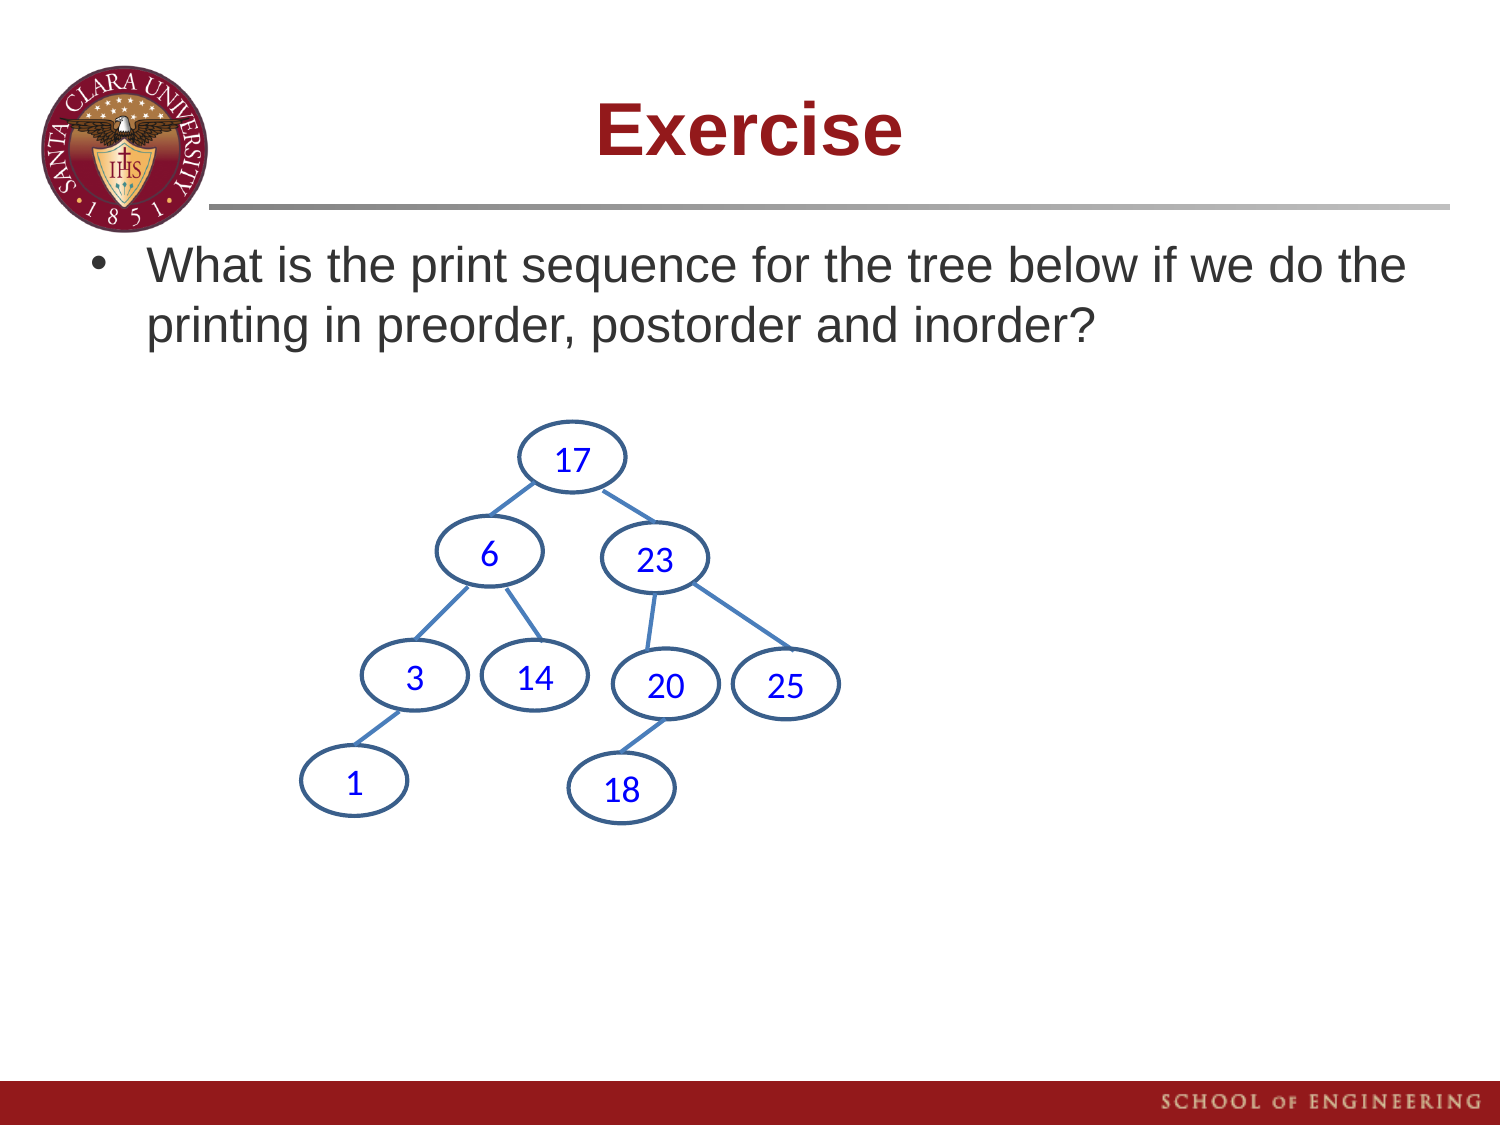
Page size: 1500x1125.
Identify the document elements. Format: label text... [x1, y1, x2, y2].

text_box 1 [298, 743, 410, 819]
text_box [353, 711, 400, 746]
title Exercise [75, 45, 1425, 205]
picture [37, 63, 209, 235]
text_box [619, 718, 666, 753]
picture [1149, 1091, 1489, 1115]
list What is the print sequence for the tree below if we do the printing in preorder, postorder and inorder? [75, 224, 1425, 1075]
text_box 18 [566, 750, 677, 826]
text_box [361, 421, 840, 720]
